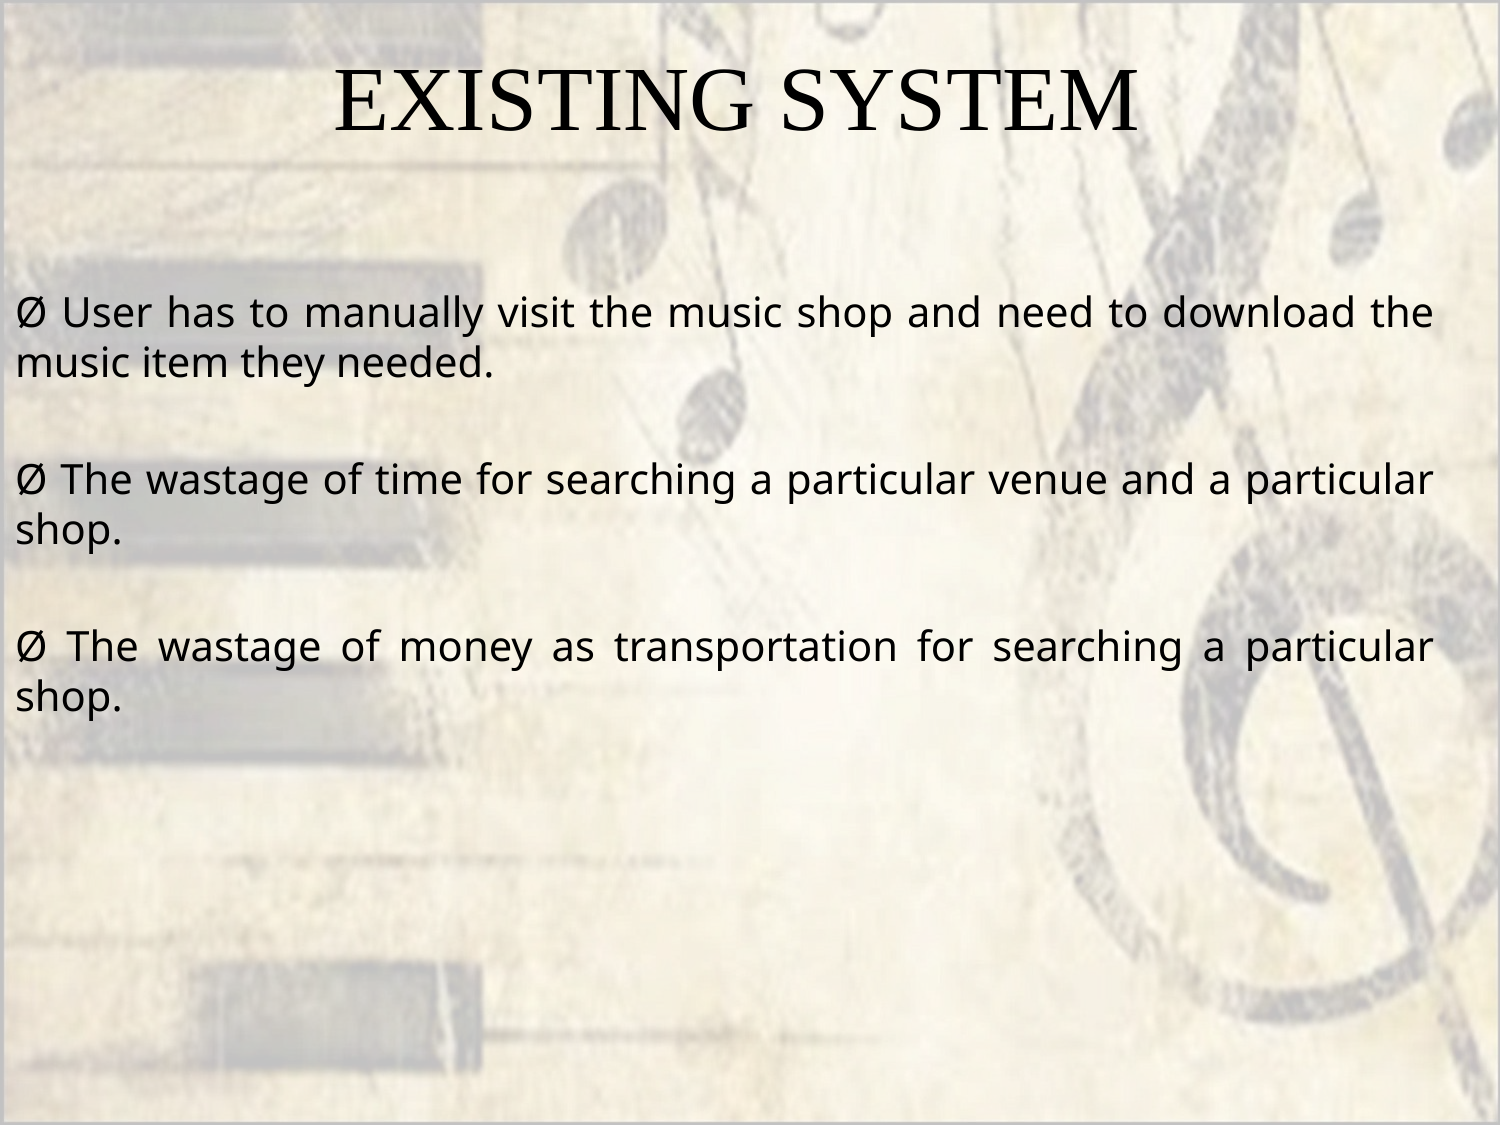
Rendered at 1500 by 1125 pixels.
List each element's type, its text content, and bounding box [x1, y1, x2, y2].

subtitle Ø User has to manually visit the music shop and need to download the music item they needed. Ø The wastage of time for searching a particular venue and a particular shop. Ø The wastage of money as transportation for searching a particular shop. [0, 199, 1451, 801]
title EXISTING SYSTEM [99, 0, 1376, 188]
